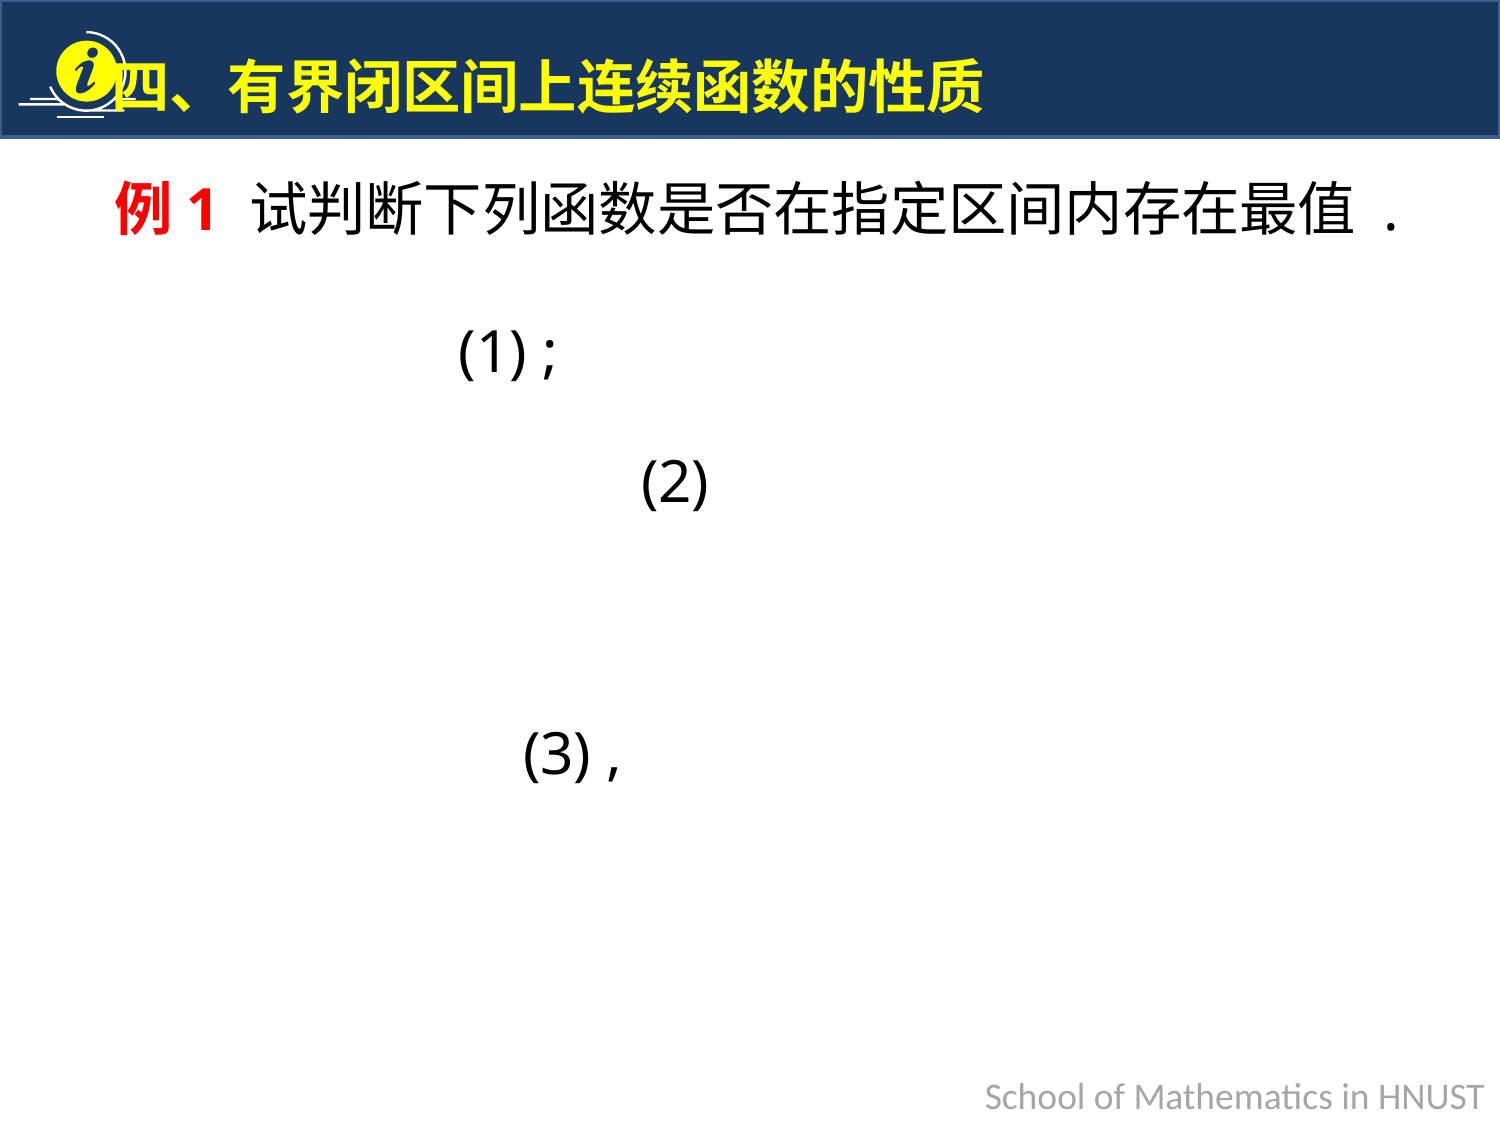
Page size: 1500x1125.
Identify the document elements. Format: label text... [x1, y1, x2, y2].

text_box 例1 试判断下列函数是否在指定区间内存在最值 . [99, 164, 1459, 250]
